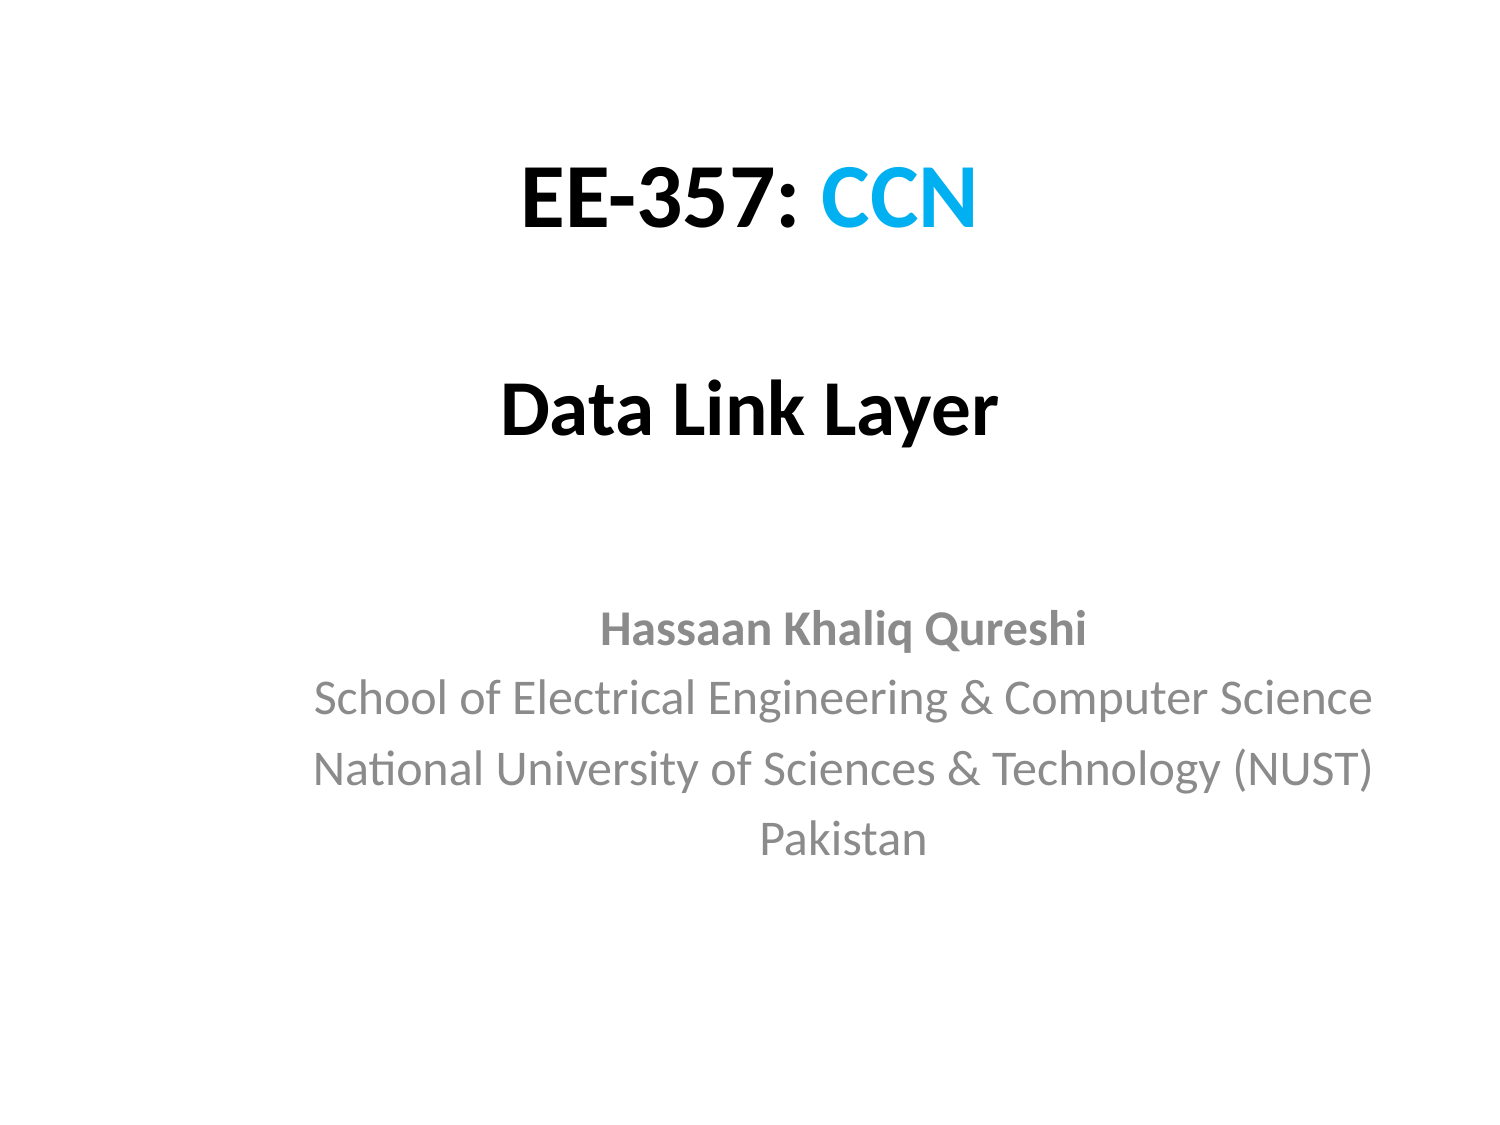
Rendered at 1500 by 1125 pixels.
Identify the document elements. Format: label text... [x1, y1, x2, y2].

title EE-357: CCN Data Link Layer [0, 99, 1500, 488]
subtitle Hassaan Khaliq Qureshi School of Electrical Engineering & Computer Science National University of Sciences & Technology (NUST) Pakistan [212, 587, 1475, 900]
